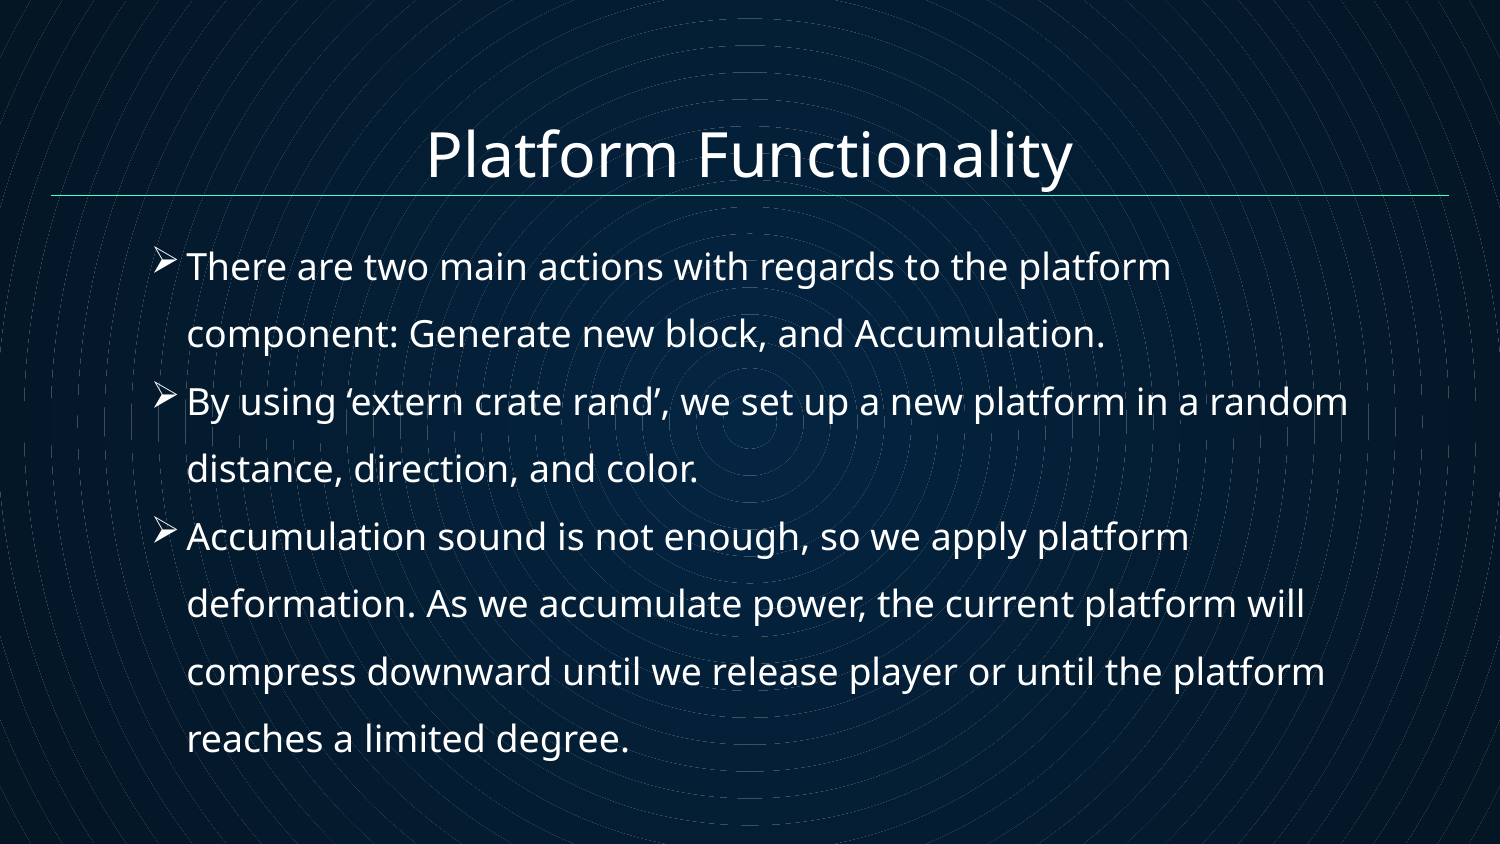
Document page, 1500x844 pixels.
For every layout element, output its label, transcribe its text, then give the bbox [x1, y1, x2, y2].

text_box There are two main actions with regards to the platform component: Generate new block, and Accumulation. By using ‘extern crate rand’, we set up a new platform in a random distance, direction, and color. Accumulation sound is not enough, so we apply platform deformation. As we accumulate power, the current platform will compress downward until we release player or until the platform reaches a limited degree. [135, 205, 1390, 715]
title Platform Functionality [51, 105, 1449, 195]
title Platform Functionality [51, 202, 1449, 206]
